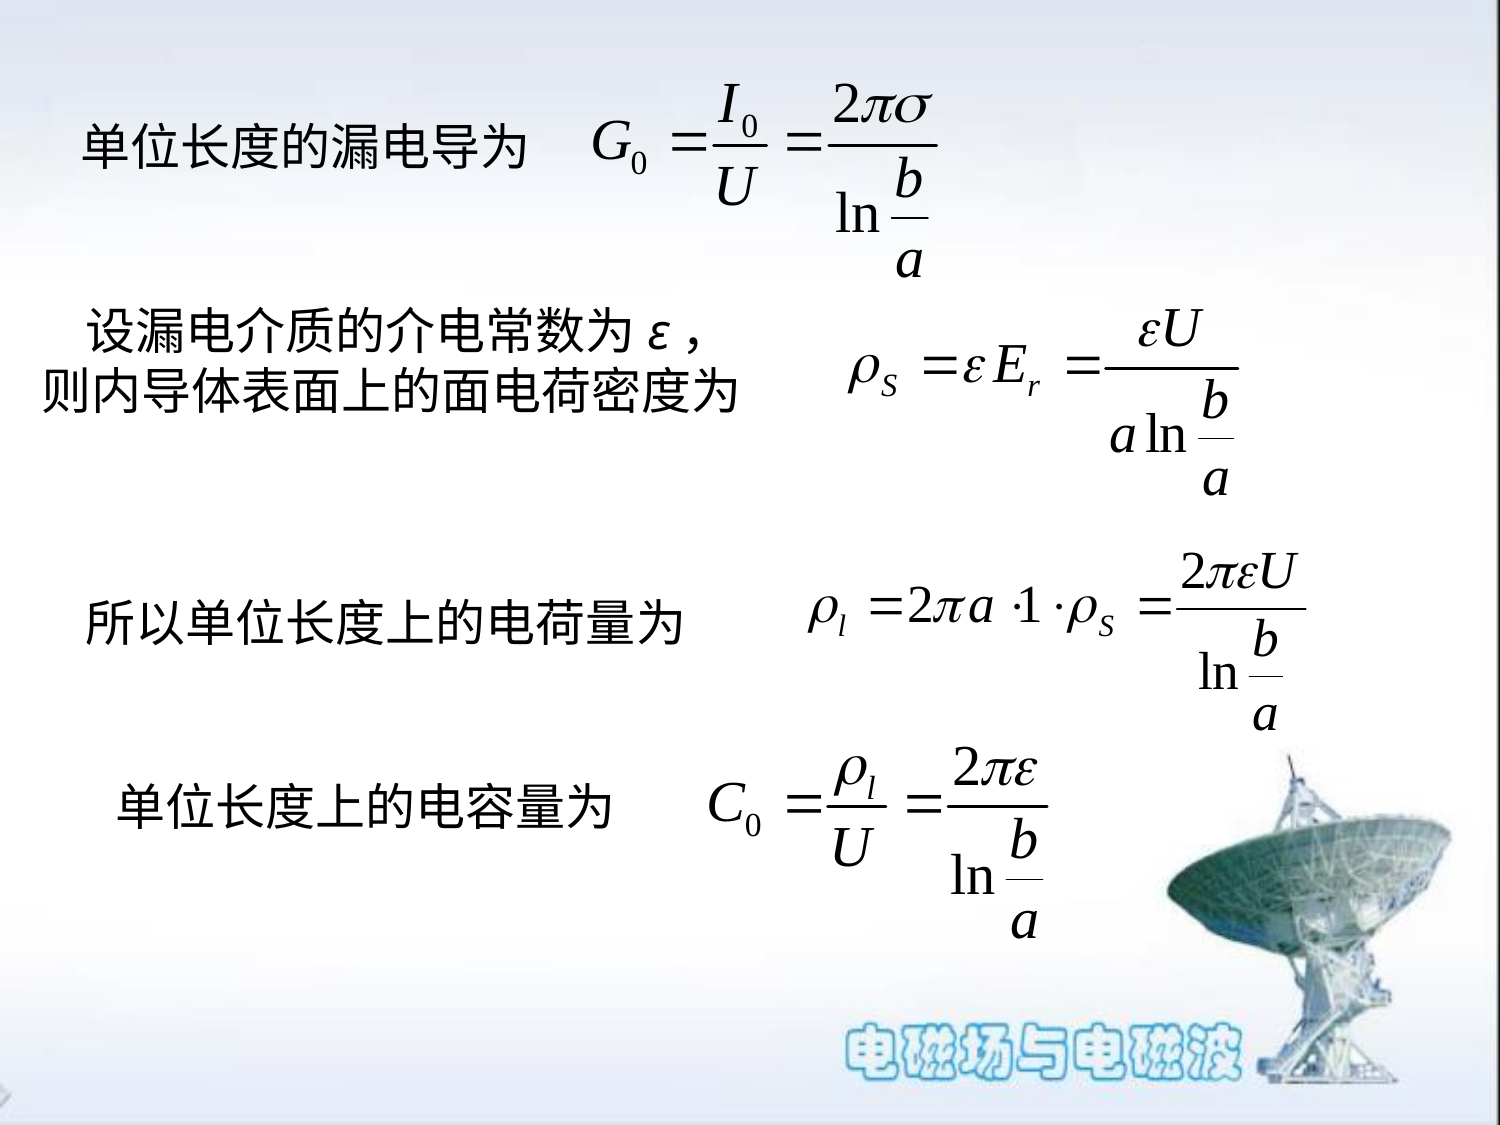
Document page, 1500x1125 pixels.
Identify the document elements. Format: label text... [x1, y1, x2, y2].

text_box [837, 293, 1249, 509]
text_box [699, 729, 1059, 952]
picture [0, 0, 1500, 1125]
text_box 所以单位长度上的电荷量为 [71, 584, 701, 659]
text_box 设漏电介质的介电常数为ε，则内导体表面上的面电荷密度为 [26, 292, 766, 427]
text_box 单位长度的漏电导为 [65, 108, 546, 183]
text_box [797, 537, 1318, 743]
text_box 单位长度上的电容量为 [101, 768, 631, 843]
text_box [582, 67, 949, 291]
